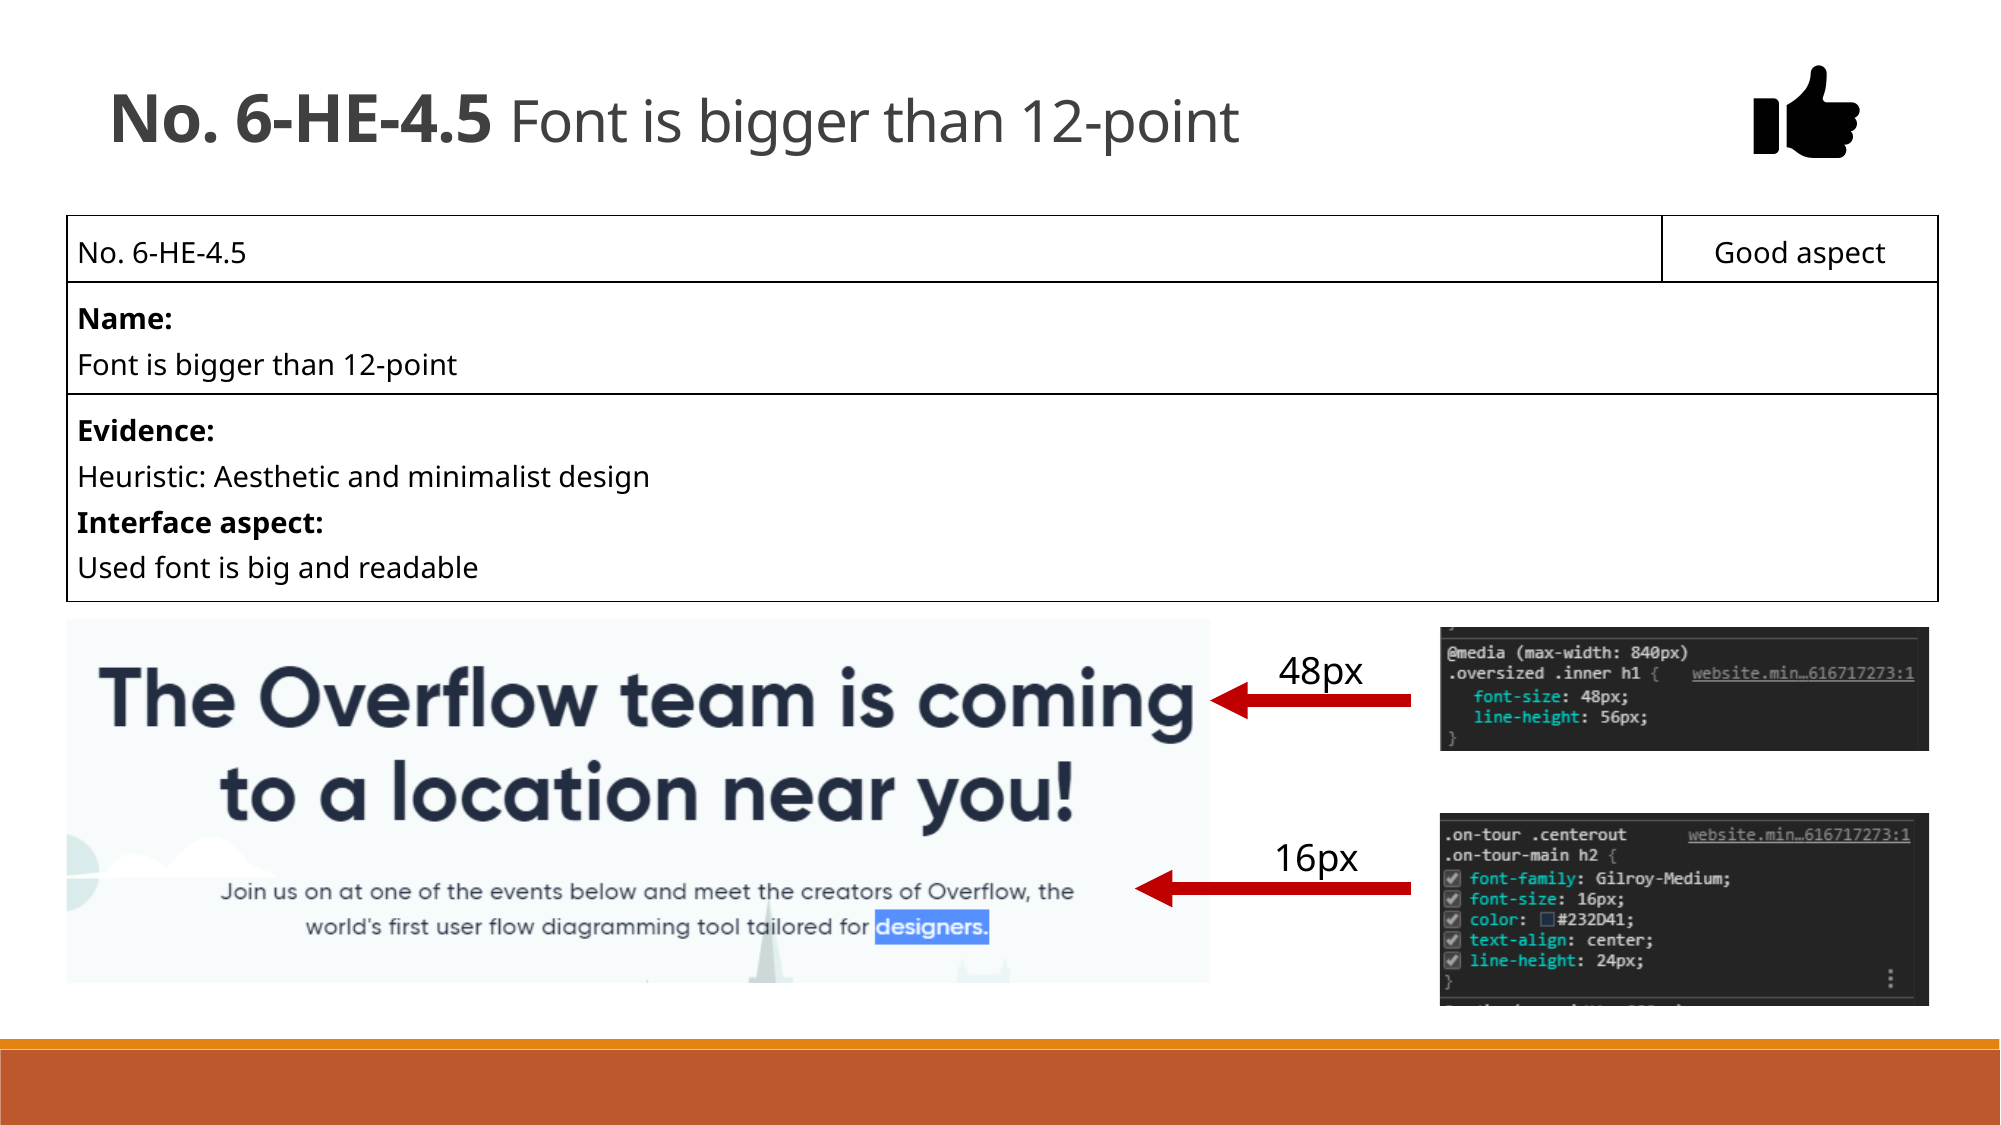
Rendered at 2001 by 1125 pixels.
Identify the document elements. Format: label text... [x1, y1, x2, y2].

picture [1742, 47, 1871, 176]
picture [1439, 812, 1930, 1006]
picture [66, 618, 1211, 983]
picture [1439, 626, 1930, 751]
table_header Good aspect [1663, 216, 1937, 281]
table_cell Name: Font is bigger than 12-point [68, 283, 1937, 393]
text_box 48px [1264, 639, 1379, 697]
table_header No. 6-HE-4.5 [68, 216, 1661, 281]
text_box No. 6-HE-4.5 Font is bigger than 12-point [93, 56, 1740, 167]
table_cell Evidence: Heuristic: Aesthetic and minimalist design Interface aspect: Used font is big and readable [68, 395, 1937, 601]
text_box 16px [1258, 826, 1374, 885]
